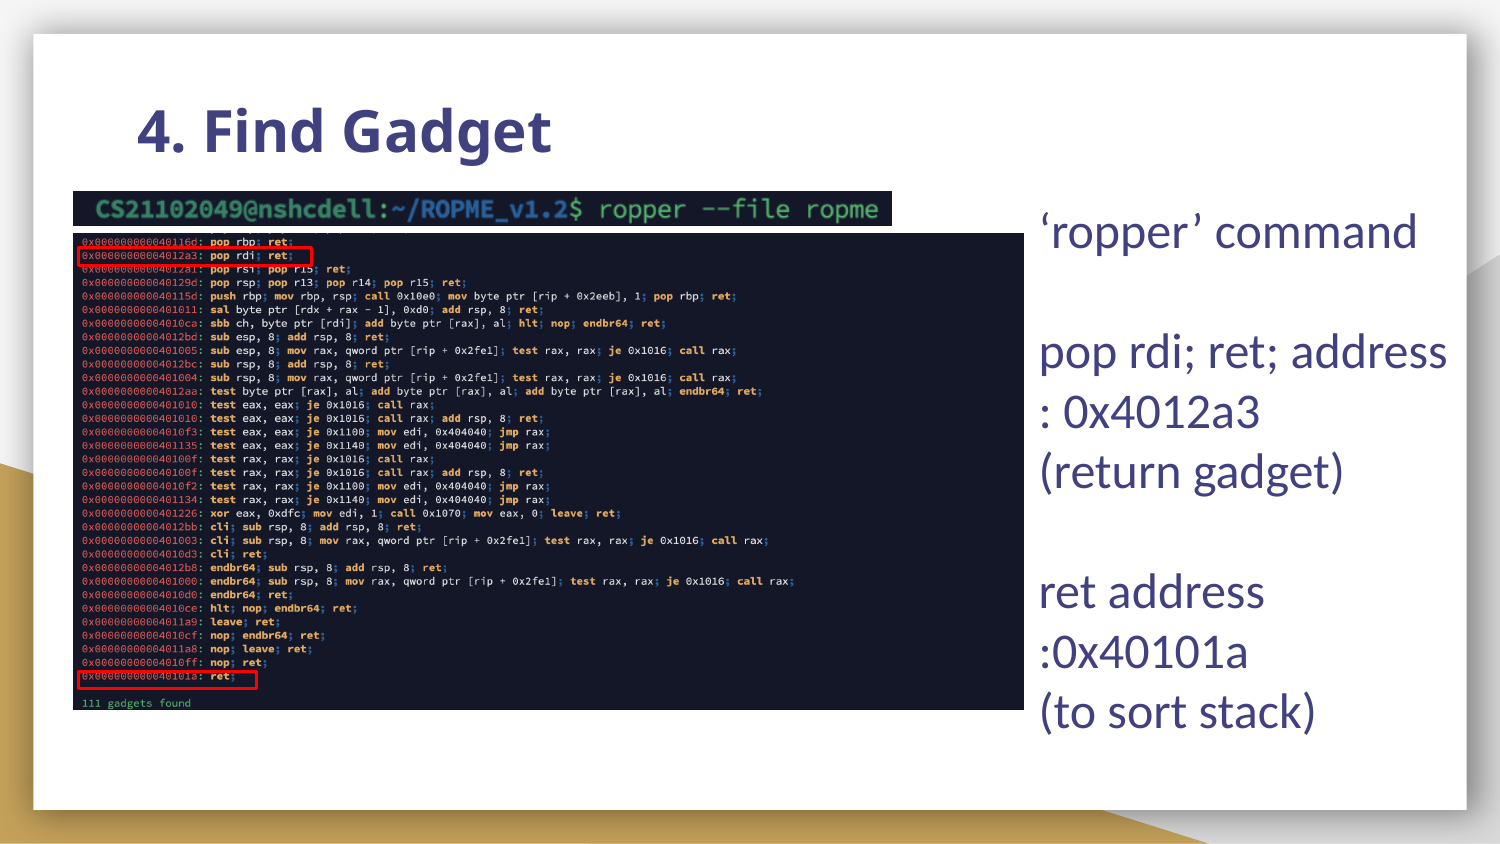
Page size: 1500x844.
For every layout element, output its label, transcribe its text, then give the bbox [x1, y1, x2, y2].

picture [72, 233, 1024, 711]
picture [72, 191, 893, 226]
text_box ‘ropper’ command pop rdi; ret; address : 0x4012a3 (return gadget) ret address :0x40101a (to sort stack) [1023, 183, 1474, 773]
text_box 4. Find Gadget [122, 78, 682, 190]
